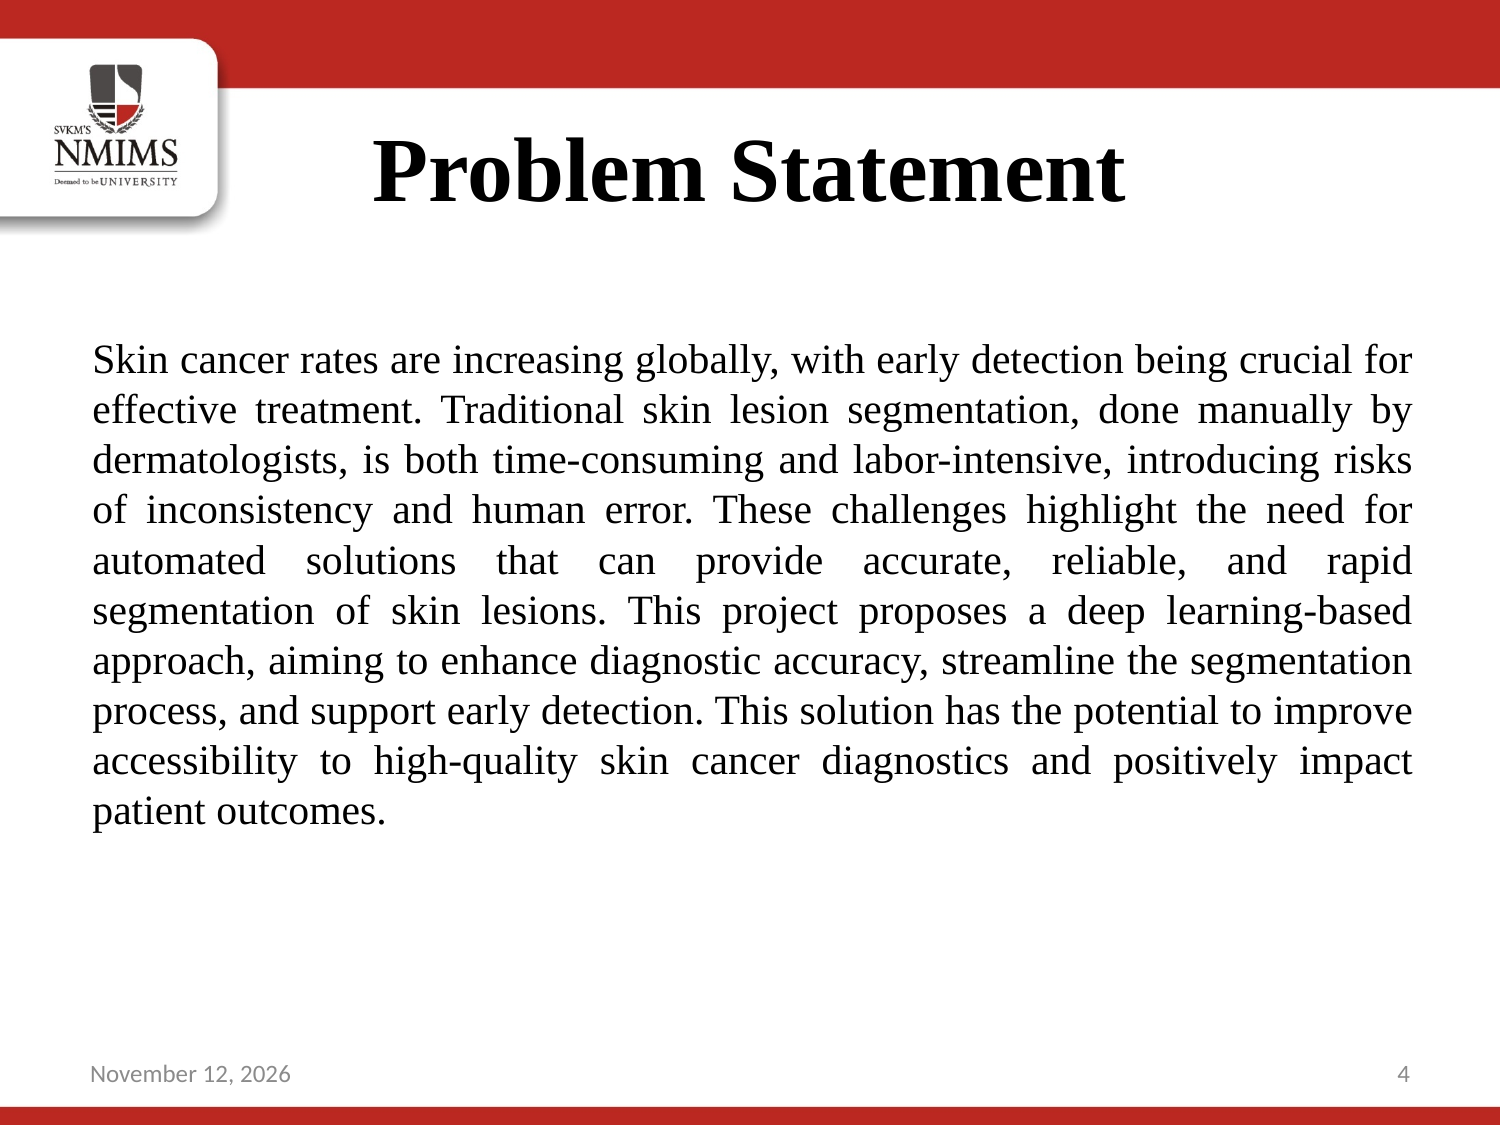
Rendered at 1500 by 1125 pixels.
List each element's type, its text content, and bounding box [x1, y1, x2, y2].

title Problem Statement [75, 70, 1425, 259]
picture [0, 0, 1500, 1125]
slide_number 4 [1074, 1042, 1425, 1103]
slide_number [75, 1042, 425, 1103]
text_box Skin cancer rates are increasing globally, with early detection being crucial for effective treatment. Traditional skin lesion segmentation, done manually by dermatologists, is both time-consuming and labor-intensive, introducing risks of inconsistency and human error. These challenges highlight the need for automated solutions that can provide accurate, reliable, and rapid segmentation of skin lesions. This project proposes a deep learning-based approach, aiming to enhance diagnostic accuracy, streamline the segmentation process, and support early detection. This solution has the potential to improve accessibility to high-quality skin cancer diagnostics and positively impact patient outcomes. [77, 324, 1428, 840]
